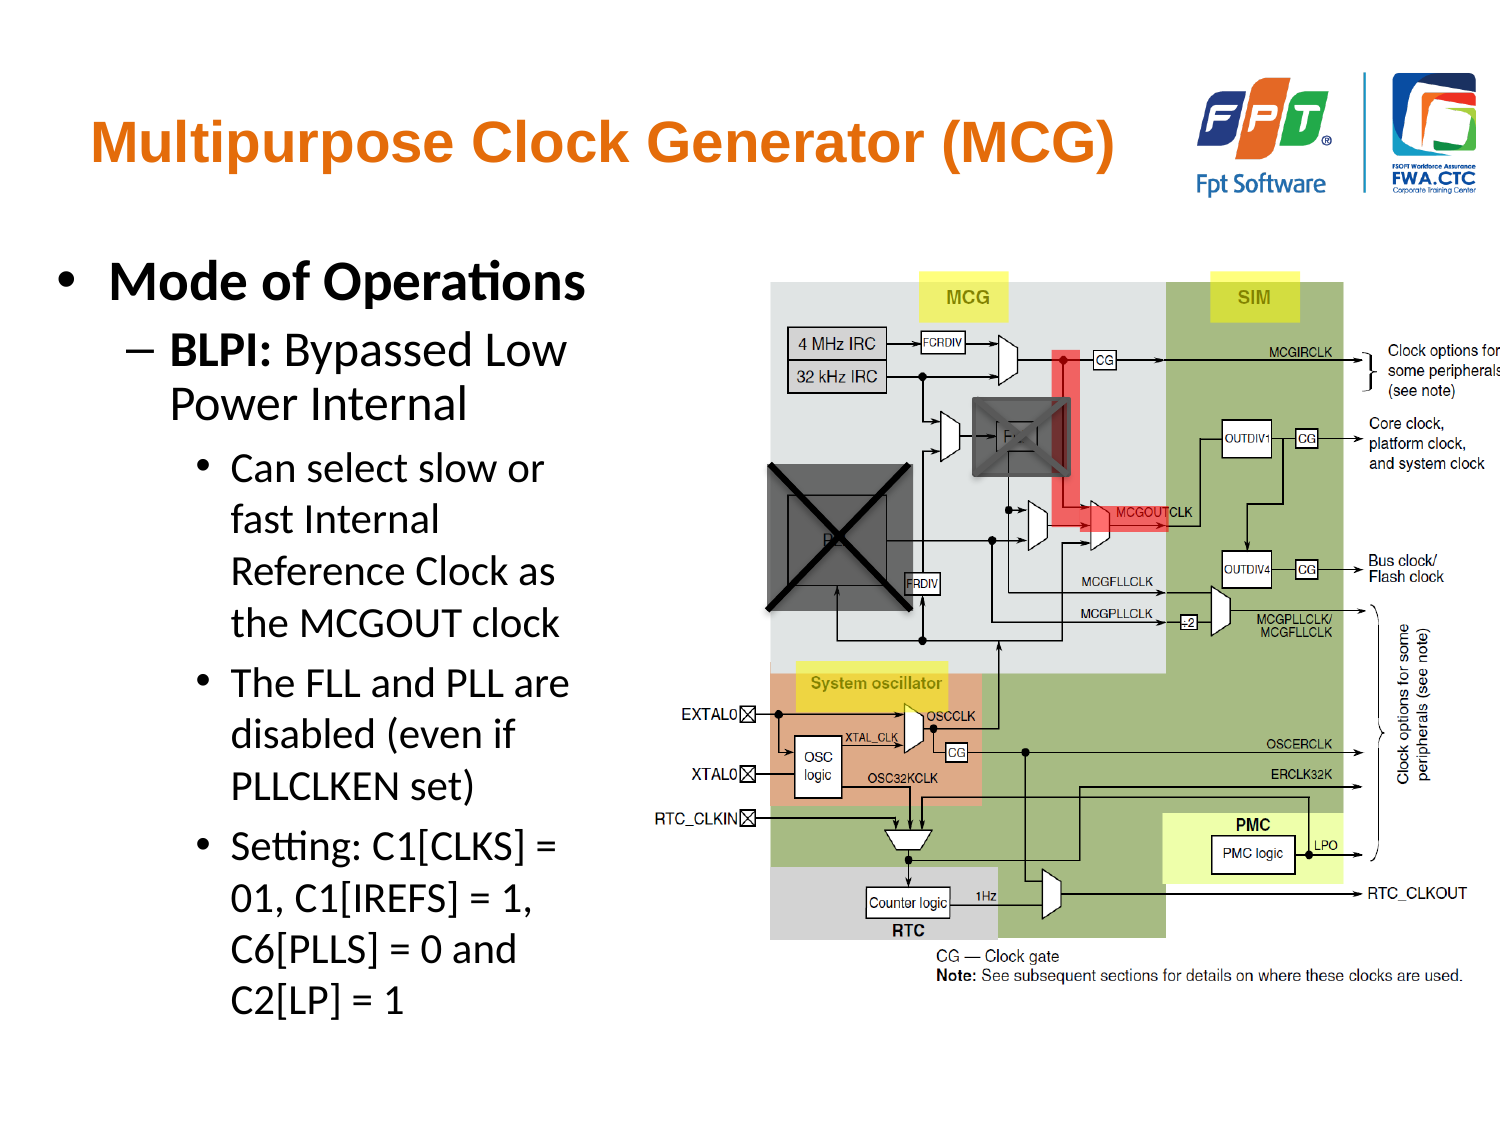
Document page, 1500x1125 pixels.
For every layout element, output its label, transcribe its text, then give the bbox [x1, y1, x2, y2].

picture [1199, 54, 1500, 216]
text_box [638, 266, 1500, 988]
list Mode of Operations BLPI: Bypassed Low Power Internal Can select slow or fast Internal Reference Clock as the MCGOUT clock The FLL and PLL are disabled (even if PLLCLKEN set) Setting: C1[CLKS] = 01, C1[IREFS] = 1, C6[PLLS] = 0 and C2[LP] = 1 [41, 243, 609, 1083]
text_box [766, 463, 914, 612]
title Multipurpose Clock Generator (MCG) [75, 45, 1199, 233]
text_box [973, 398, 1070, 476]
